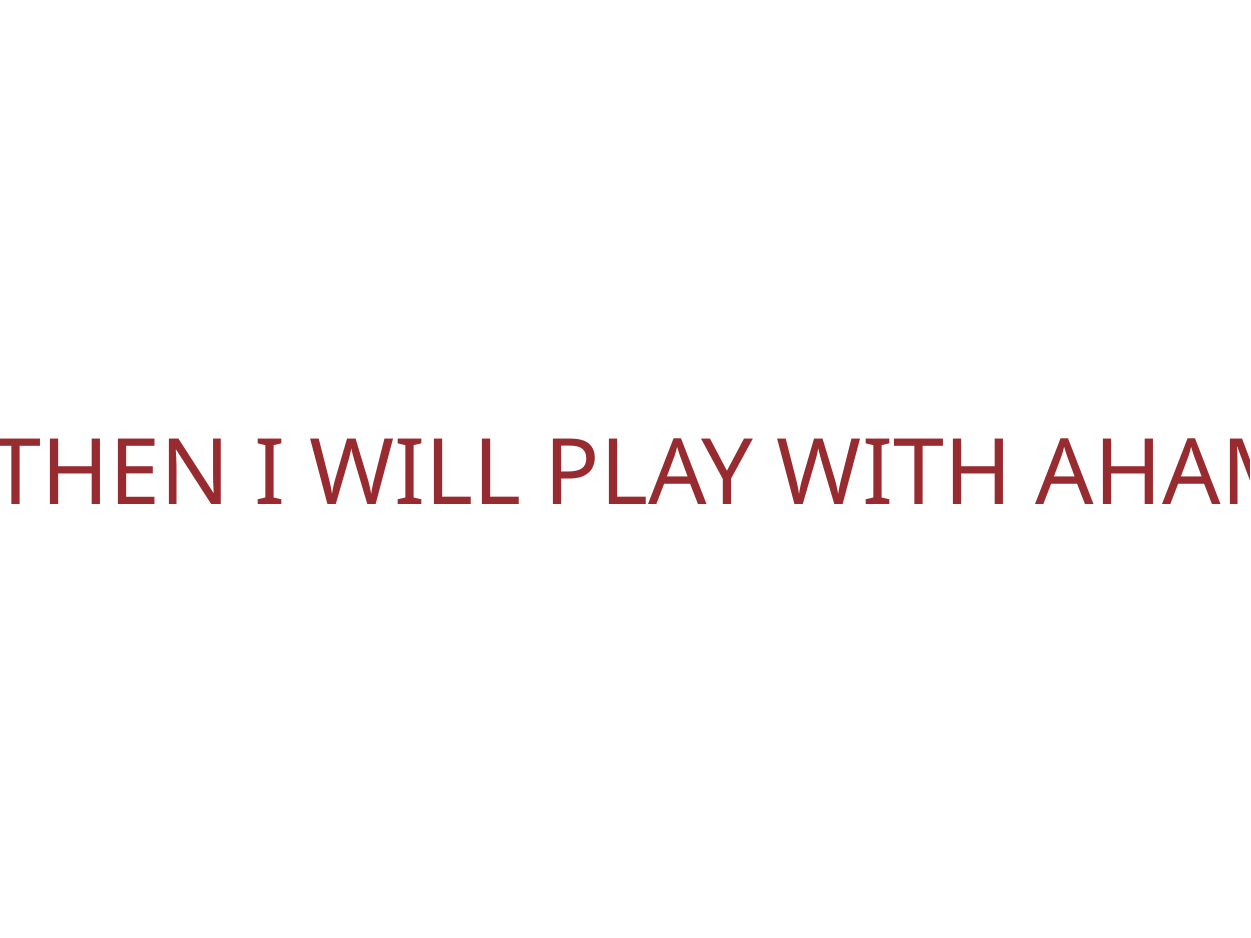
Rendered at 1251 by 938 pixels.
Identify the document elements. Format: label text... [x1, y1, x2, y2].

text_box OKAY, THEN I WILL PLAY WITH AHAMMAD. [0, 405, 1250, 531]
